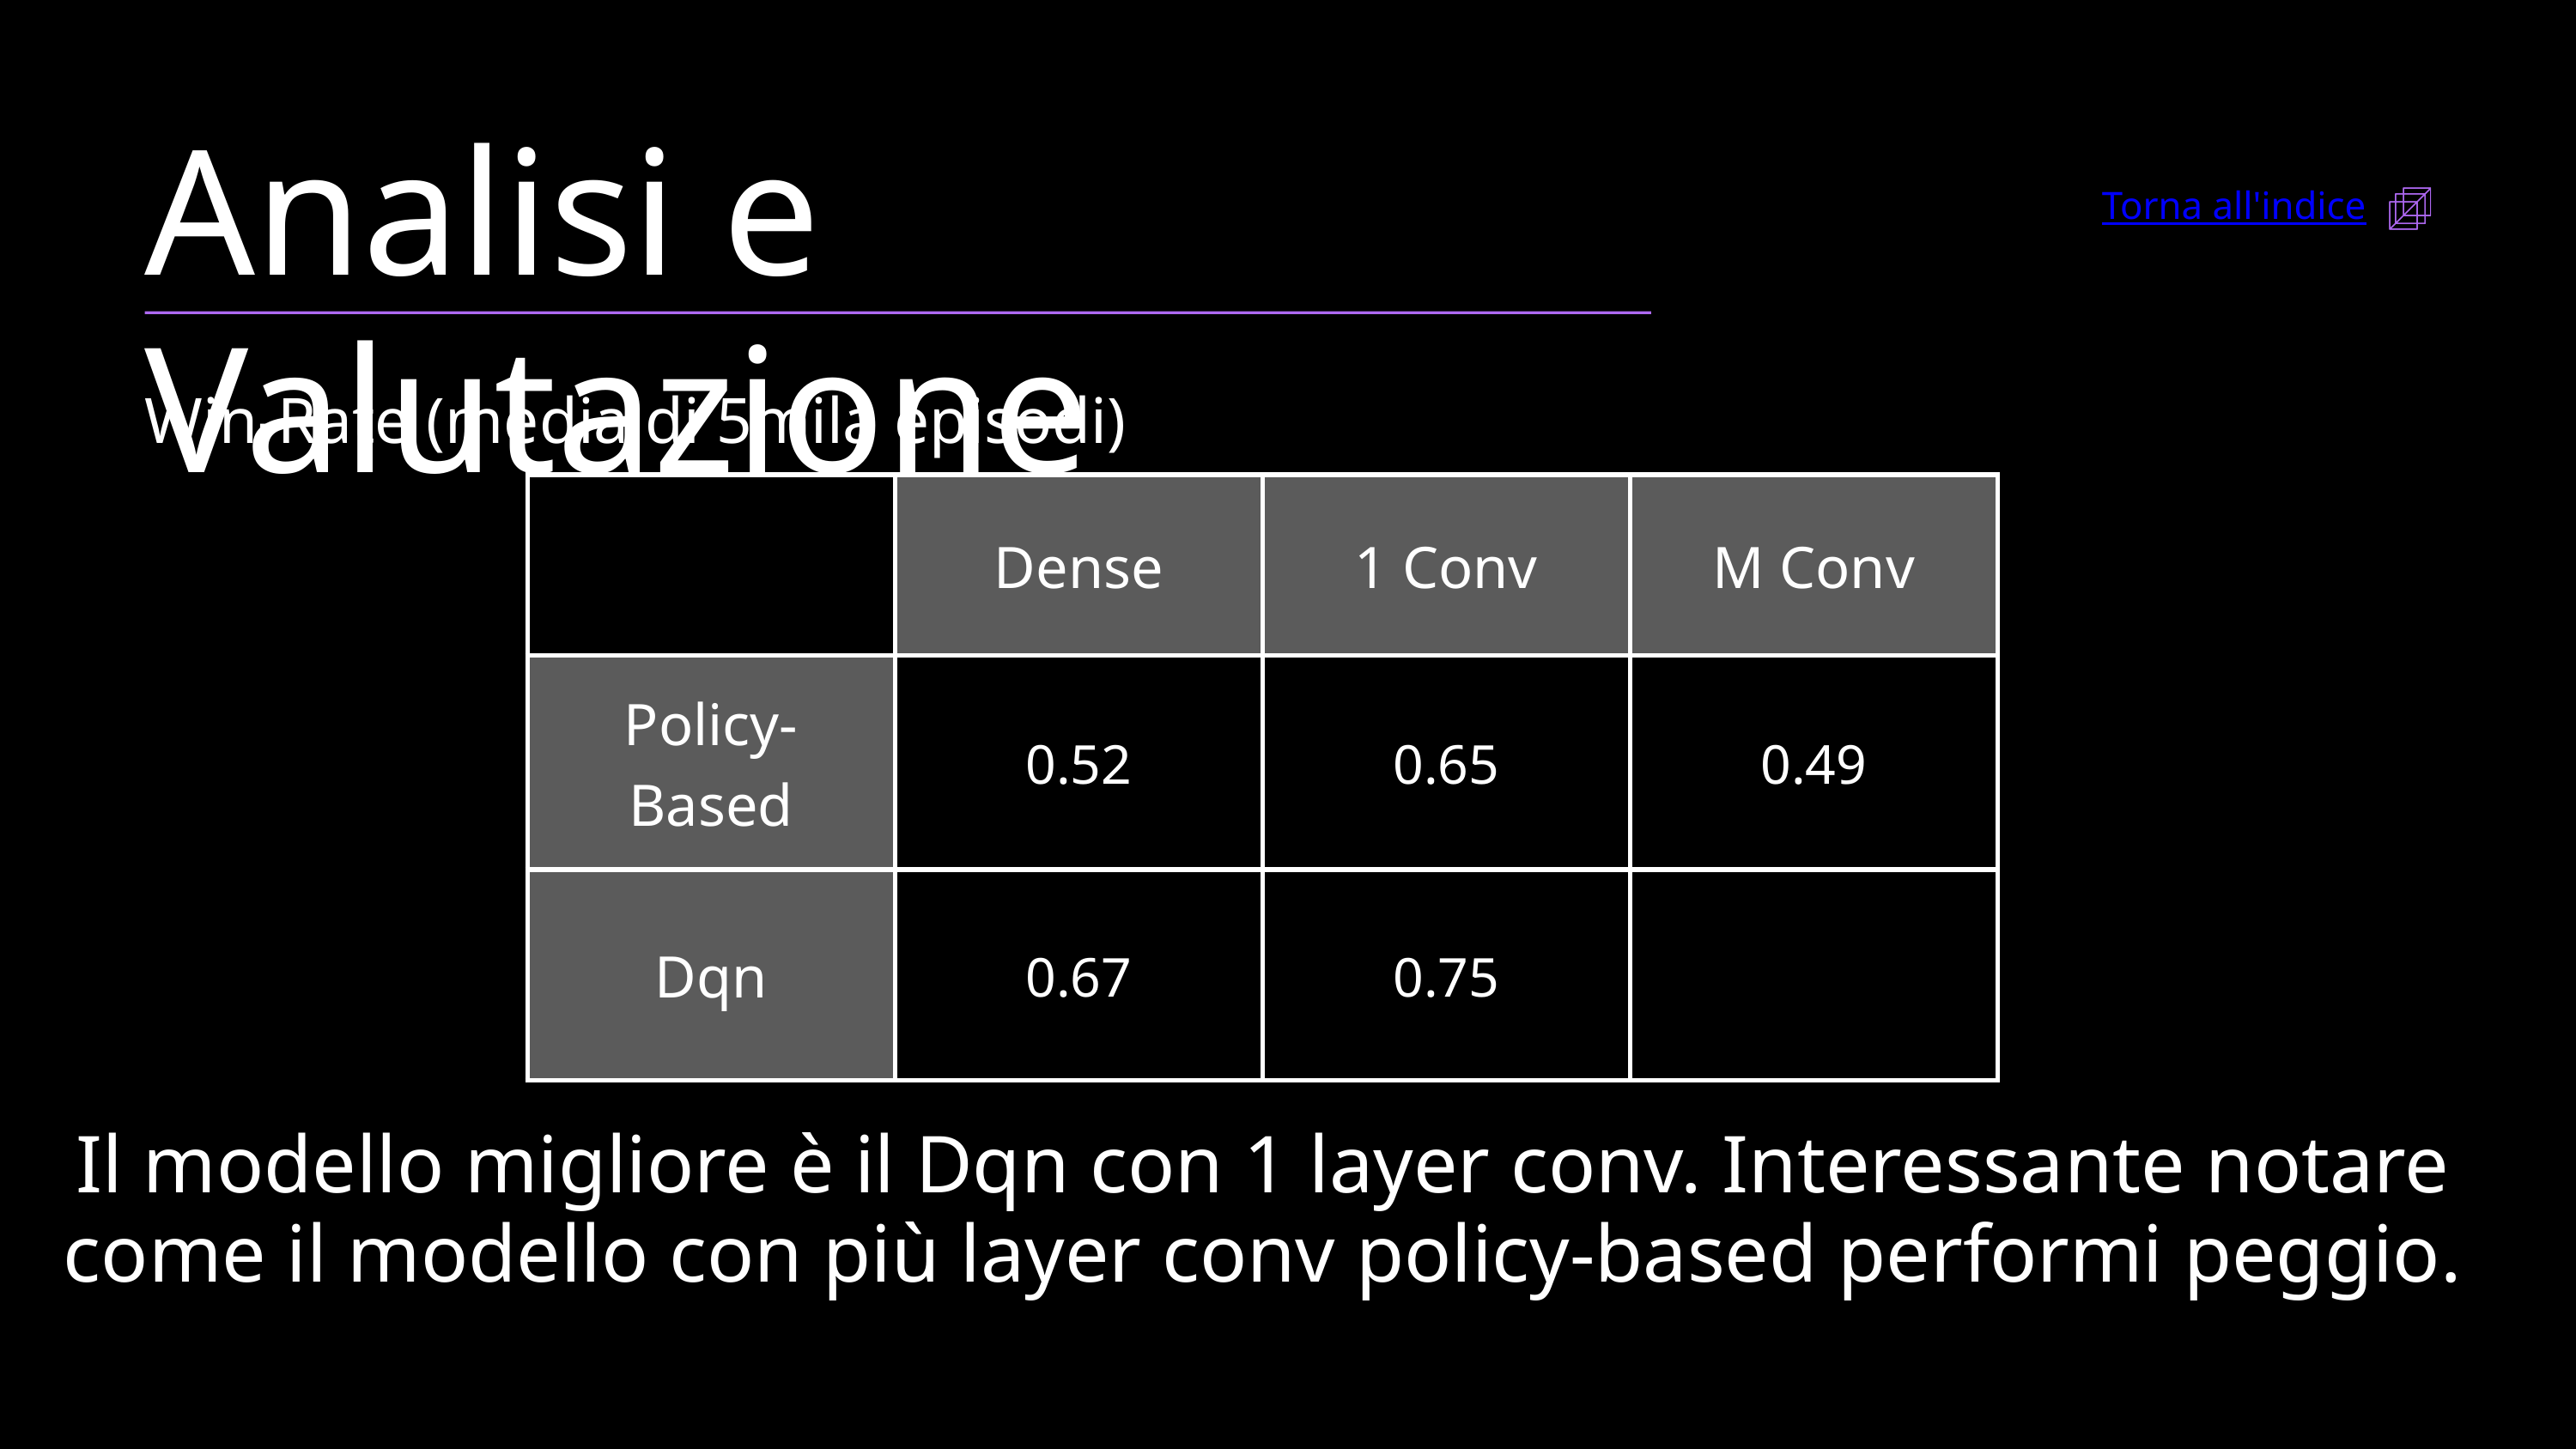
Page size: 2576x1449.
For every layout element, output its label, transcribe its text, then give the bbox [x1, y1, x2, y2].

table_cell [1632, 872, 1996, 1078]
table_cell 0.52 [897, 658, 1261, 867]
table_header 1 Conv [1265, 507, 1628, 653]
table_cell 0.49 [1632, 658, 1996, 867]
table_cell 0.75 [1265, 872, 1628, 1078]
table_cell Policy-Based [530, 658, 893, 867]
table_header M Conv [1632, 477, 1996, 653]
text_box Analisi e Valutazione [144, 112, 1651, 507]
table_cell 0.65 [1265, 658, 1628, 867]
table_cell Dqn [530, 872, 893, 1078]
text_box Win-Rate (media di 5mila episodi) [144, 368, 1275, 457]
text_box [2041, 185, 2432, 231]
table_cell 0.67 [897, 872, 1261, 1078]
text_box Il modello migliore è il Dqn con 1 layer conv. Interessante notare come il modello con più layer conv policy-based performi peggio. [0, 1119, 2525, 1299]
table_header Dense [897, 507, 1261, 653]
table_header [530, 507, 893, 653]
